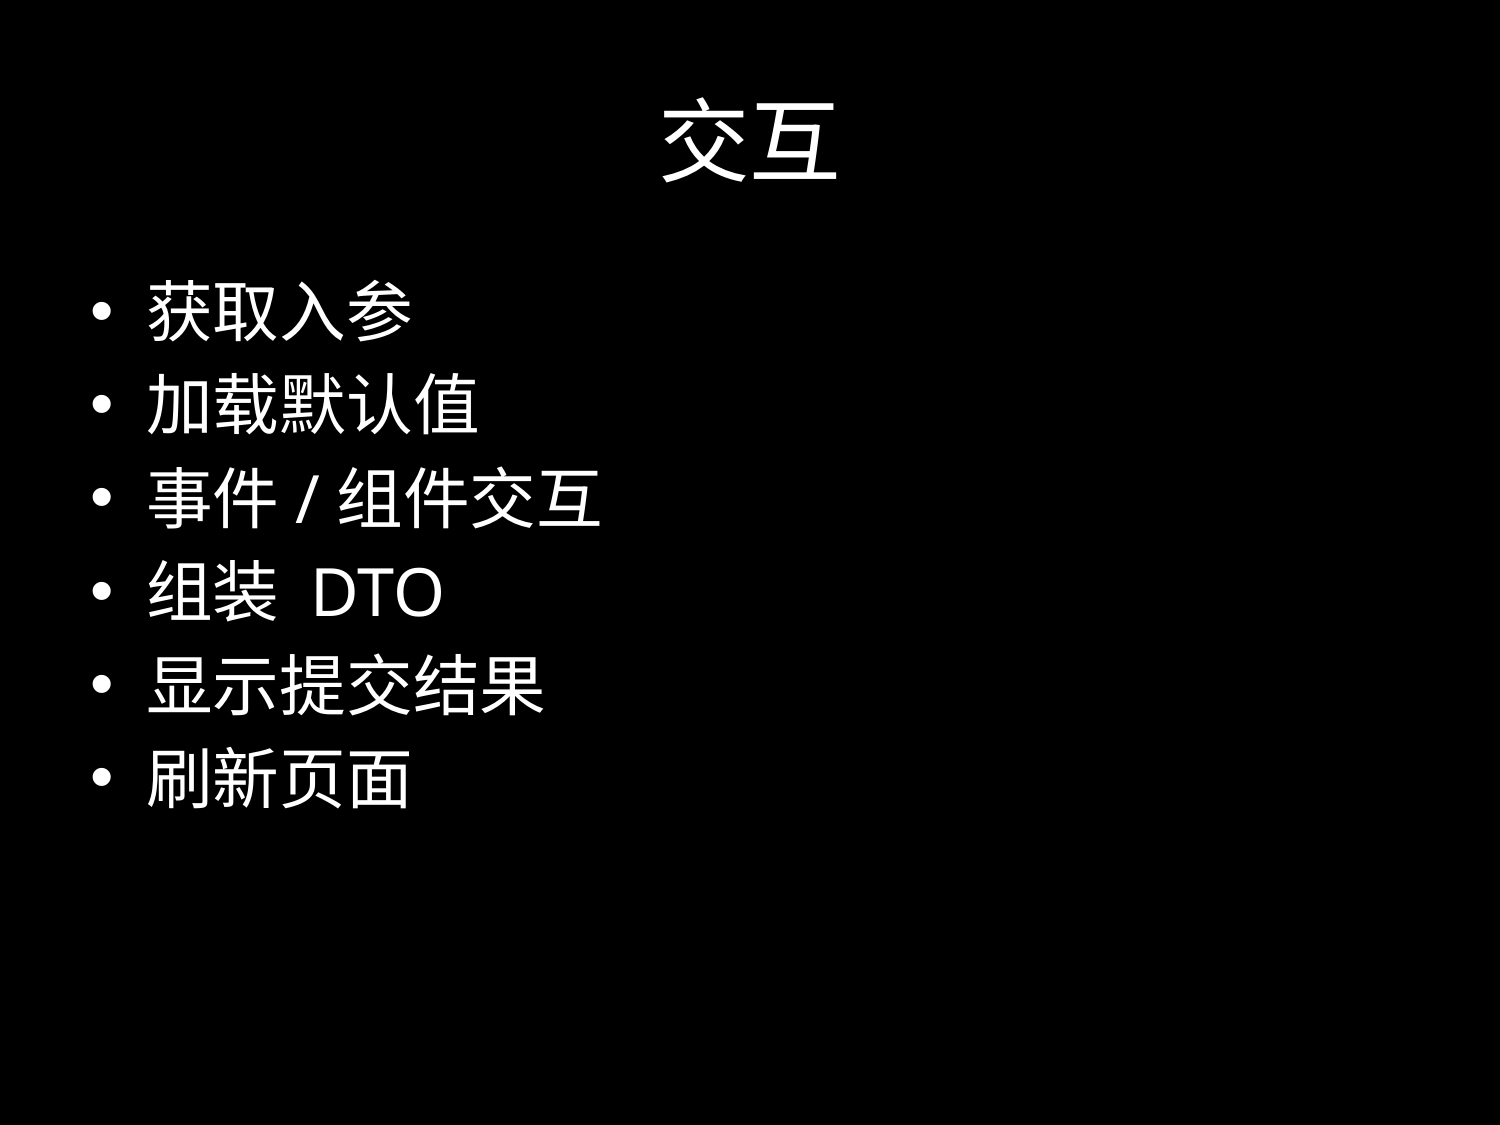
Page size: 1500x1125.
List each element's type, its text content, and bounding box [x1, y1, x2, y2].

title 交互 [75, 45, 1425, 233]
list 获取入参 加载默认值 事件/组件交互 组装 DTO 显示提交结果 刷新页面 [75, 262, 1425, 1005]
